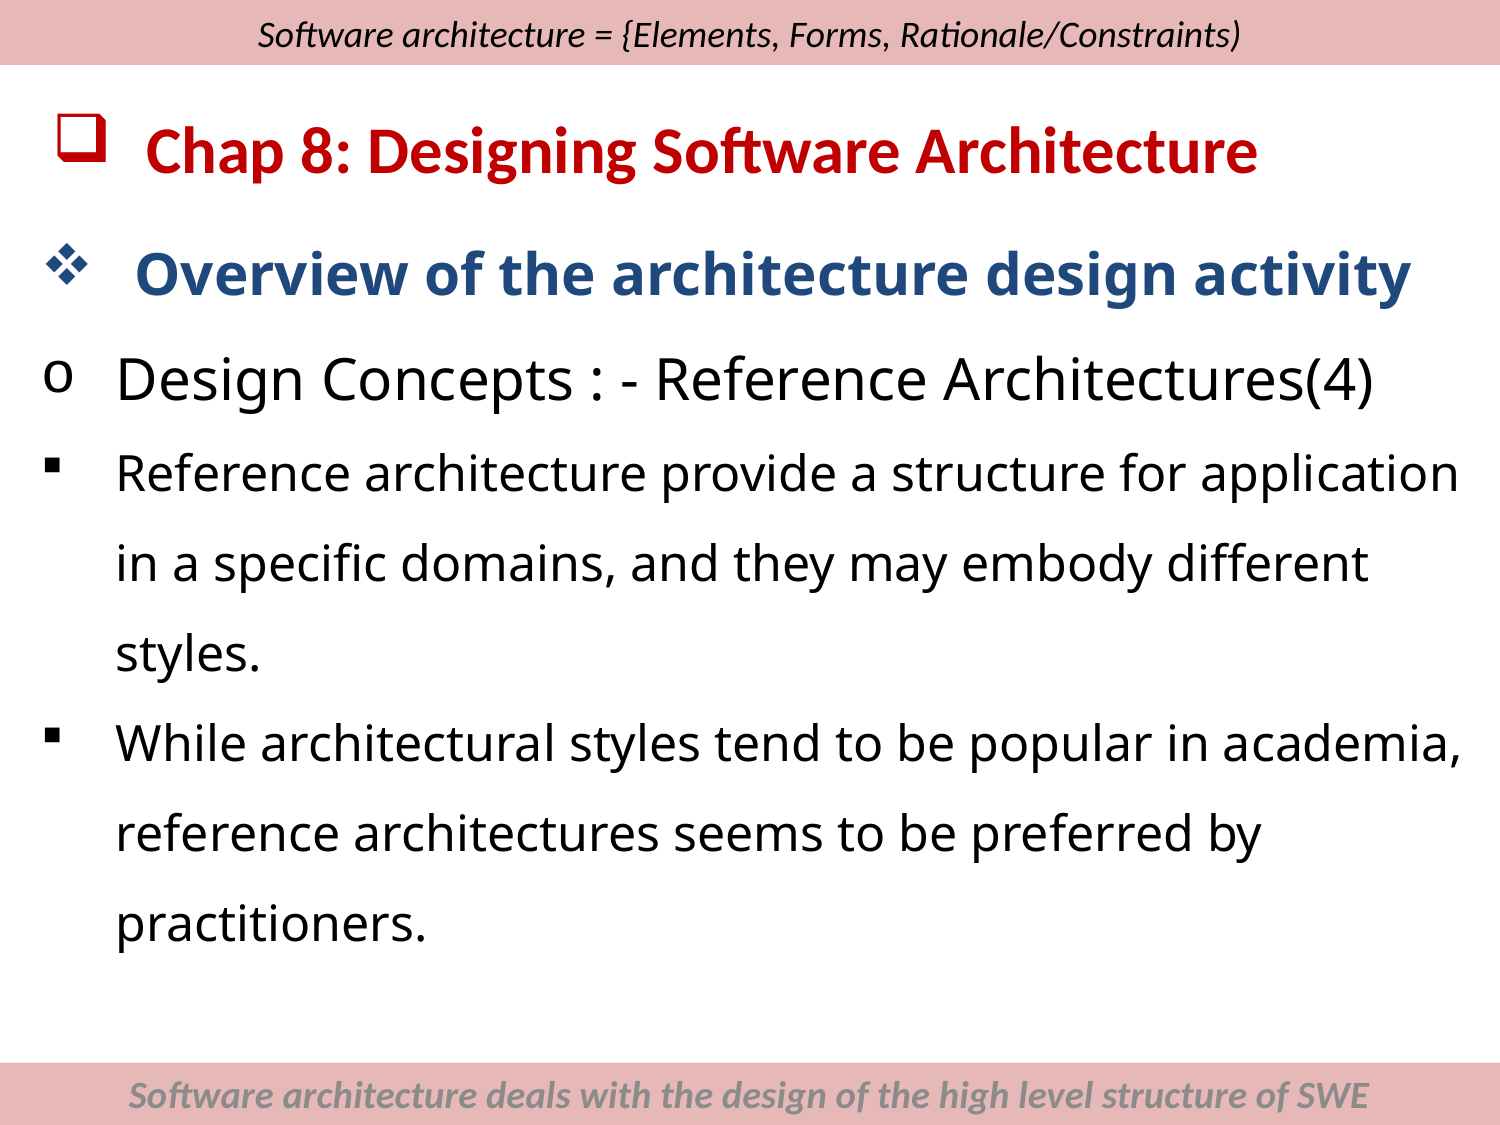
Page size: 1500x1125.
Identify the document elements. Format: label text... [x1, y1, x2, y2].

subtitle Software architecture deals with the design of the high level structure of SWE [0, 1062, 1500, 1125]
text_box Overview of the architecture design activity Design Concepts : - Reference Architectures(4) Reference architecture provide a structure for application in a specific domains, and they may embody different styles. While architectural styles tend to be popular in academia, reference architectures seems to be preferred by practitioners. [25, 229, 1498, 960]
title Software architecture = {Elements, Forms, Rationale/Constraints) [0, 0, 1500, 65]
text_box Chap 8: Designing Software Architecture [37, 99, 1450, 194]
